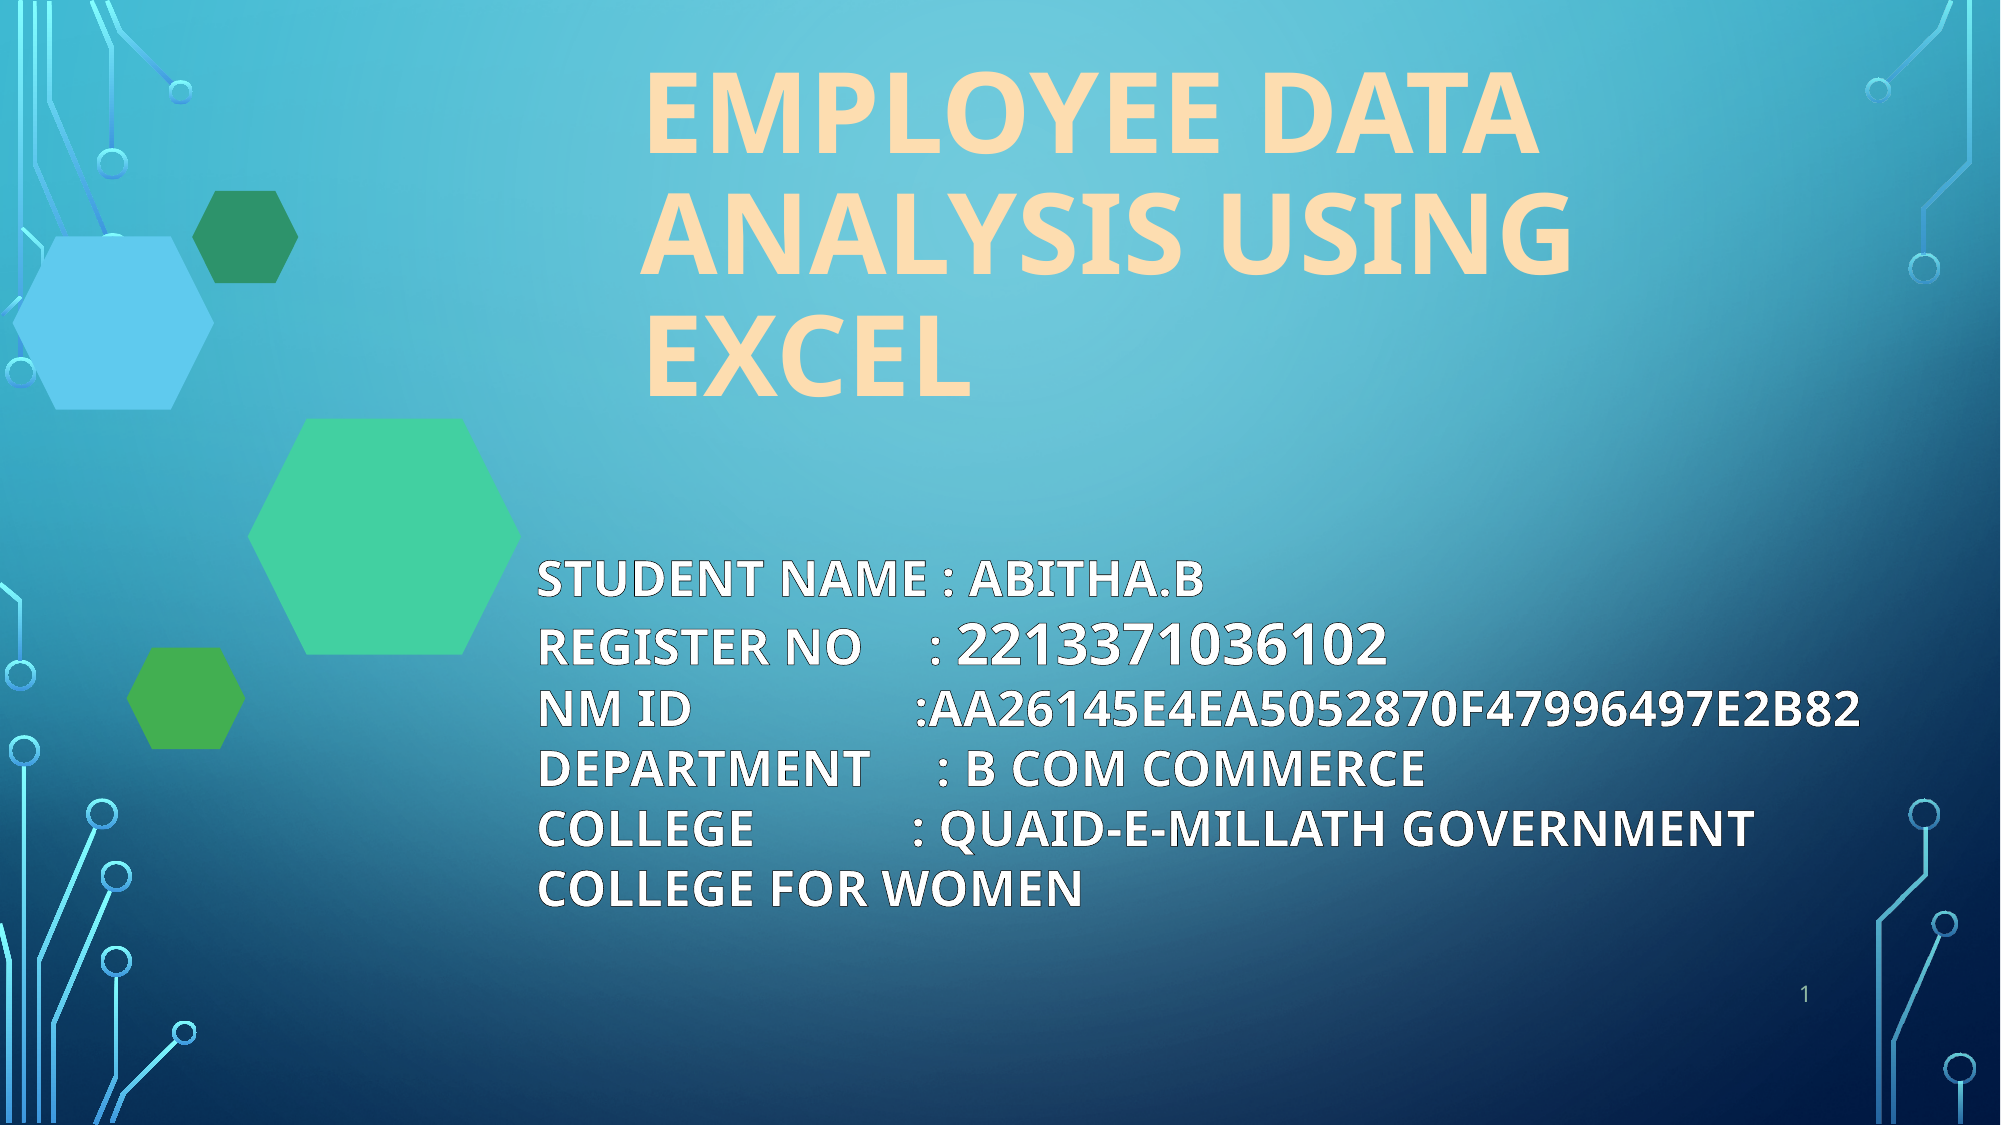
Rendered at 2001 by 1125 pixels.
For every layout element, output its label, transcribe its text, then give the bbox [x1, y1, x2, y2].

text_box [257, 556, 512, 655]
title Employee Data Analysis using Excel [113, 53, 1843, 556]
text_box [12, 190, 299, 410]
text_box STUDENT NAME : ABITHA.B REGISTER NO : 2213371036102 NM ID :AA26145E4EA5052870F47996497E2B82 DEPARTMENT : B COM COMMERCE COLLEGE : QUAID-E-MILLATH GOVERNMENT COLLEGE FOR WOMEN [521, 538, 1934, 984]
slide_number 1 [1685, 984, 1813, 1125]
text_box [126, 647, 246, 750]
